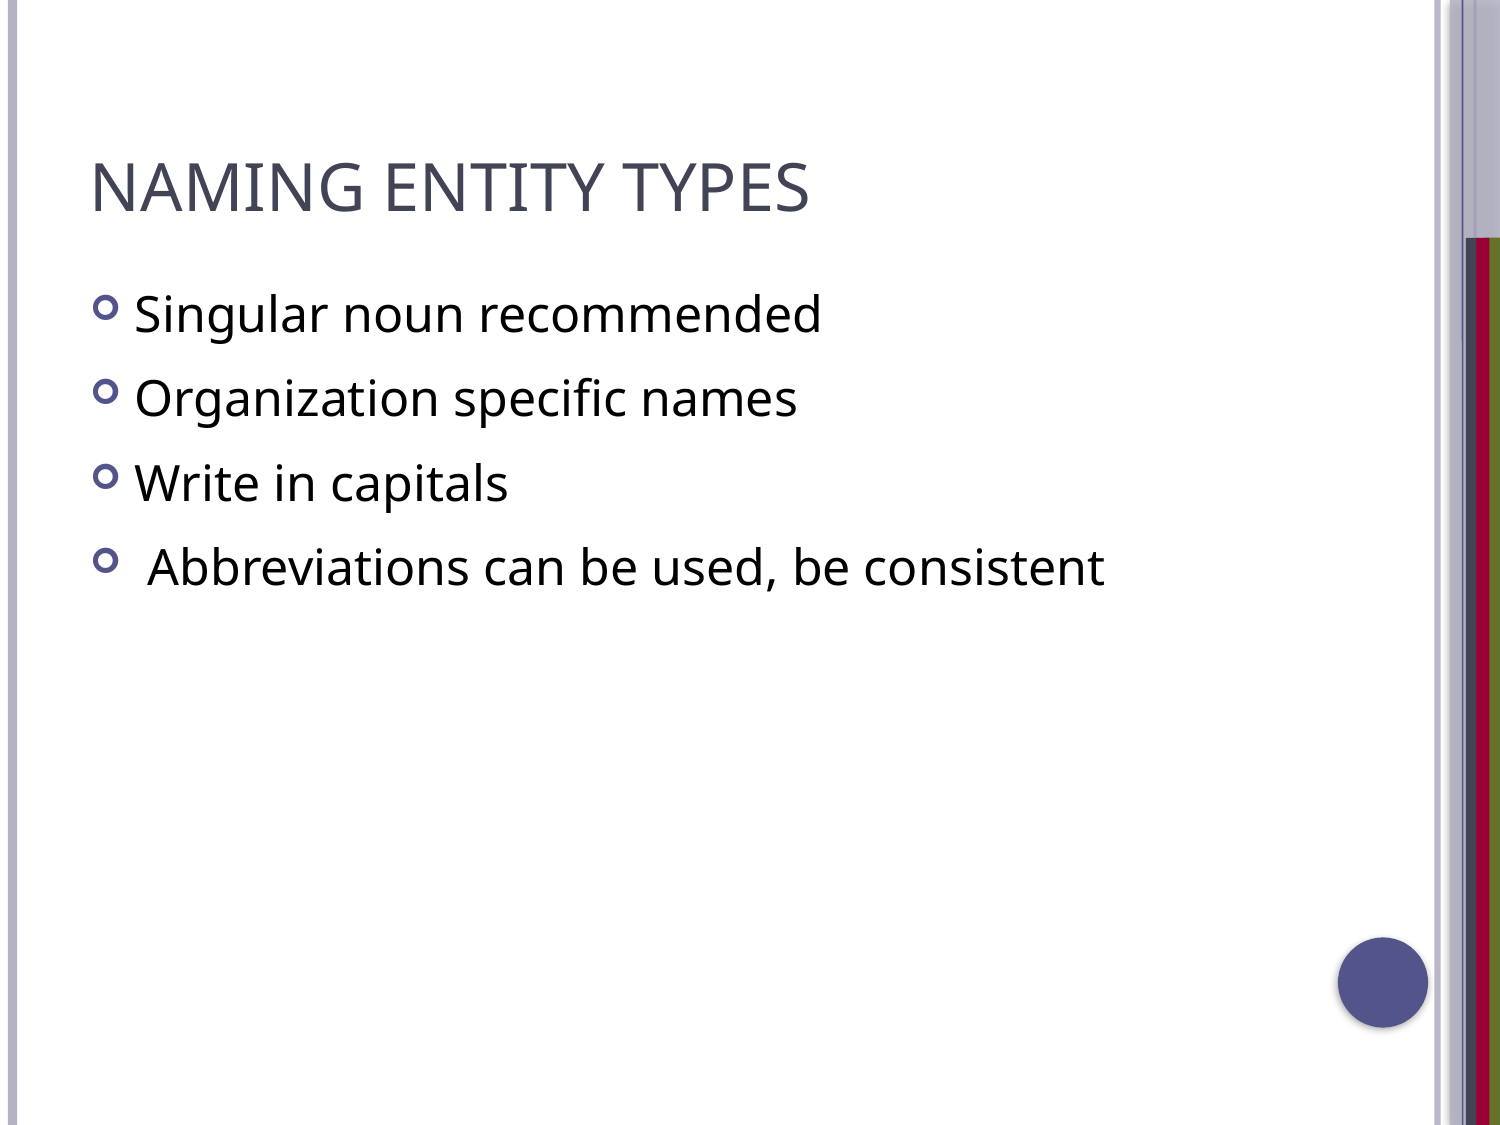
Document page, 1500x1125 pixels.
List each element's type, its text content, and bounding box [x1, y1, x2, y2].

list Singular noun recommended Organization specific names Write in capitals Abbreviations can be used, be consistent [74, 262, 1301, 1063]
title Naming Entity Types [75, 45, 1300, 233]
